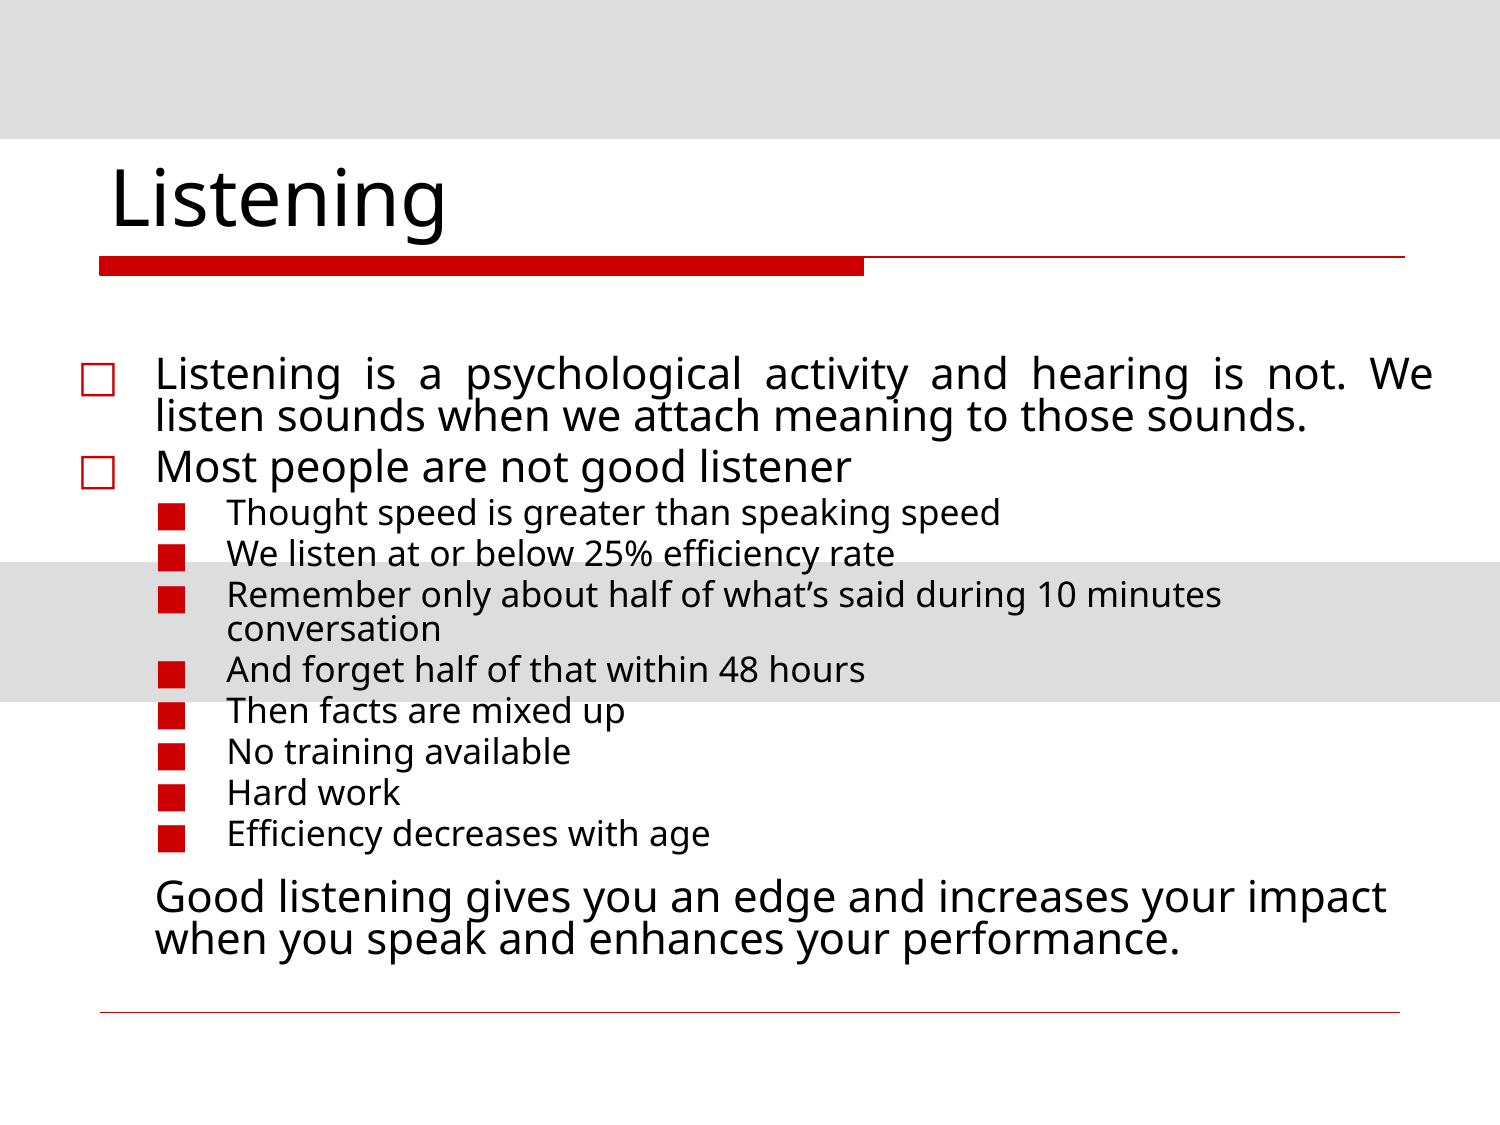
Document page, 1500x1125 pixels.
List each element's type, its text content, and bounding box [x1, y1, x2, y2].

list Listening is a psychological activity and hearing is not. We listen sounds when we attach meaning to those sounds. Most people are not good listener Thought speed is greater than speaking speed We listen at or below 25% efficiency rate Remember only about half of what’s said during 10 minutes conversation And forget half of that within 48 hours Then facts are mixed up No training available Hard work Efficiency decreases with age Good listening gives you an edge and increases your impact when you speak and enhances your performance. [62, 287, 1450, 988]
picture [0, 0, 1500, 1125]
title Listening [94, 50, 1407, 250]
